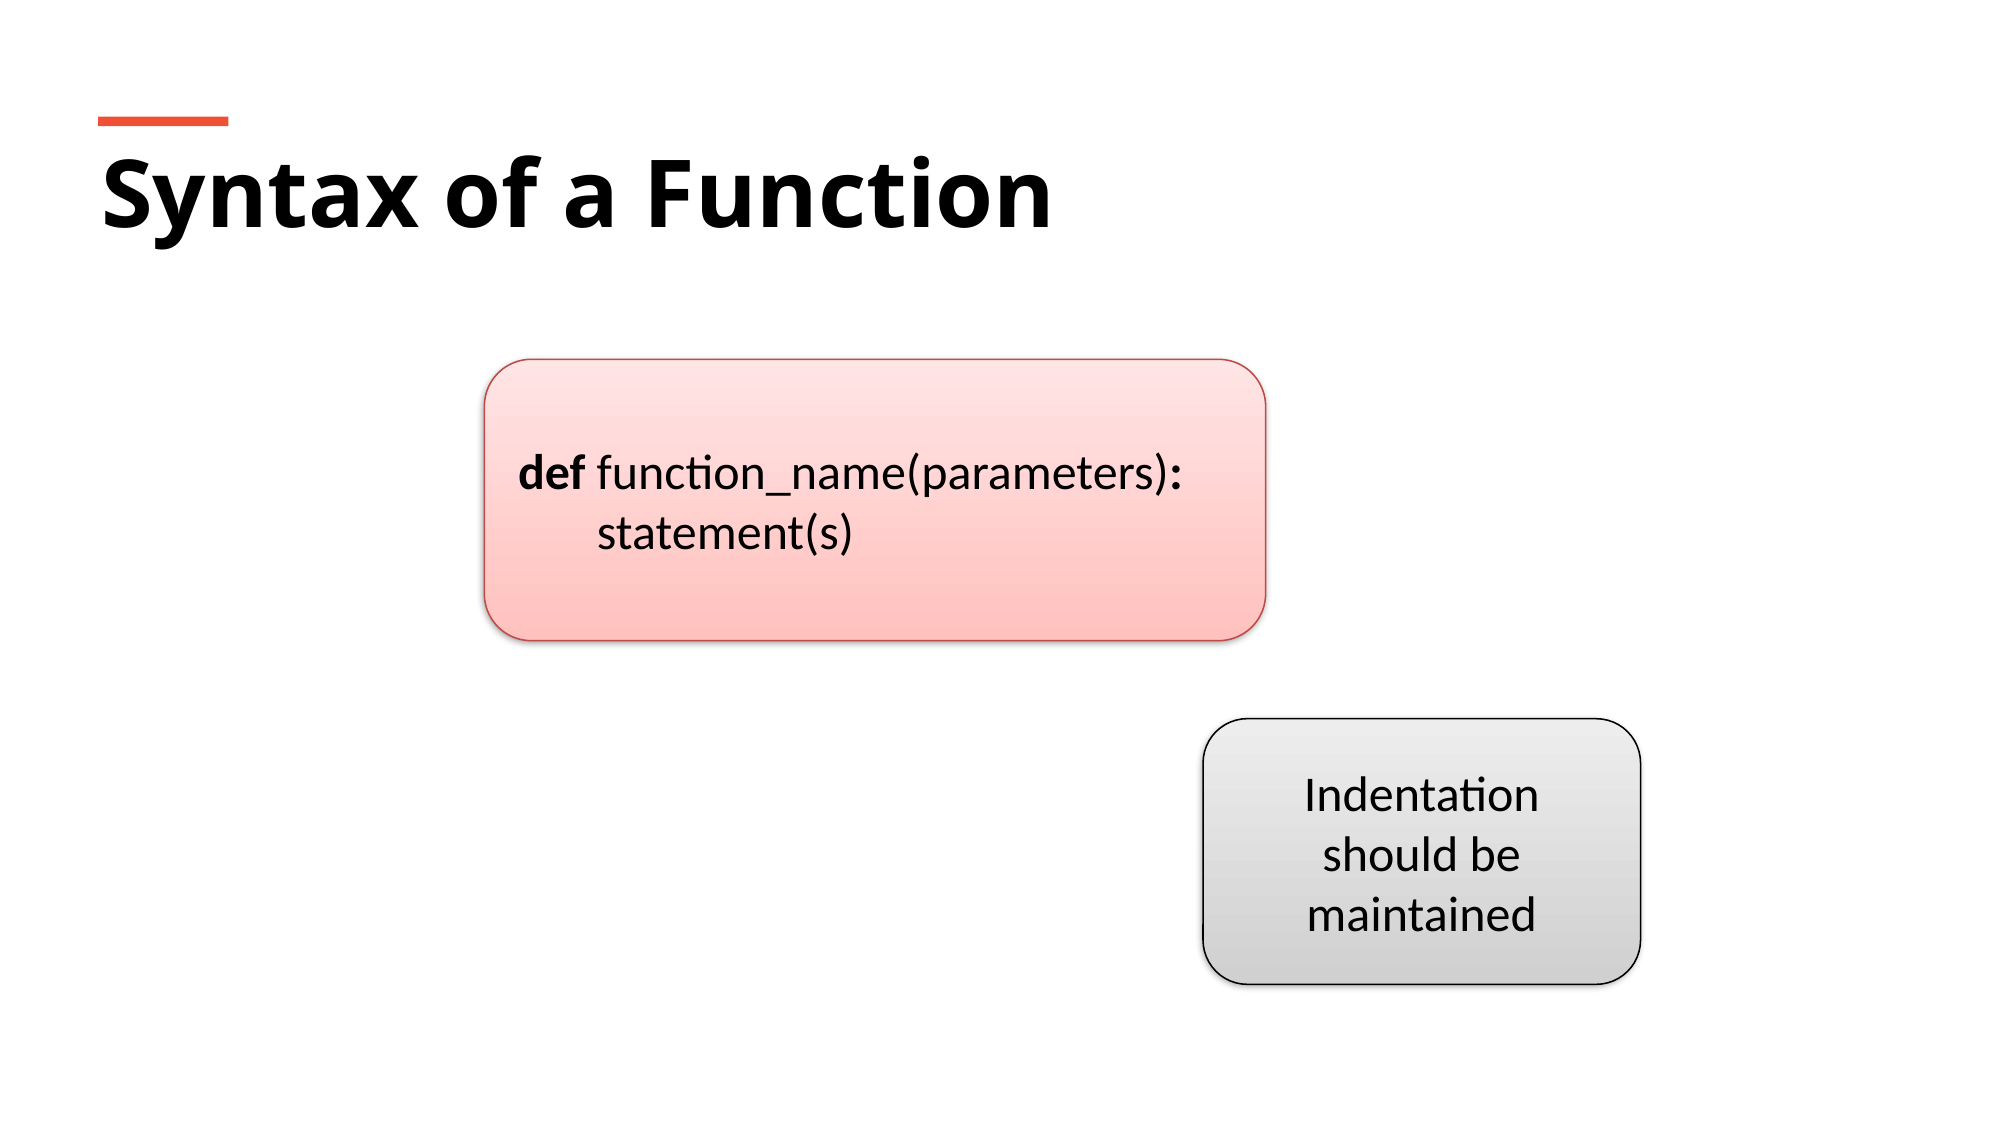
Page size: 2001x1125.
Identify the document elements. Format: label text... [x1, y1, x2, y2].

text_box Indentation should be maintained [1202, 717, 1642, 986]
text_box Syntax of a Function [86, 126, 1914, 254]
text_box [96, 115, 231, 128]
text_box def function_name(parameters): statement(s) [483, 358, 1267, 642]
